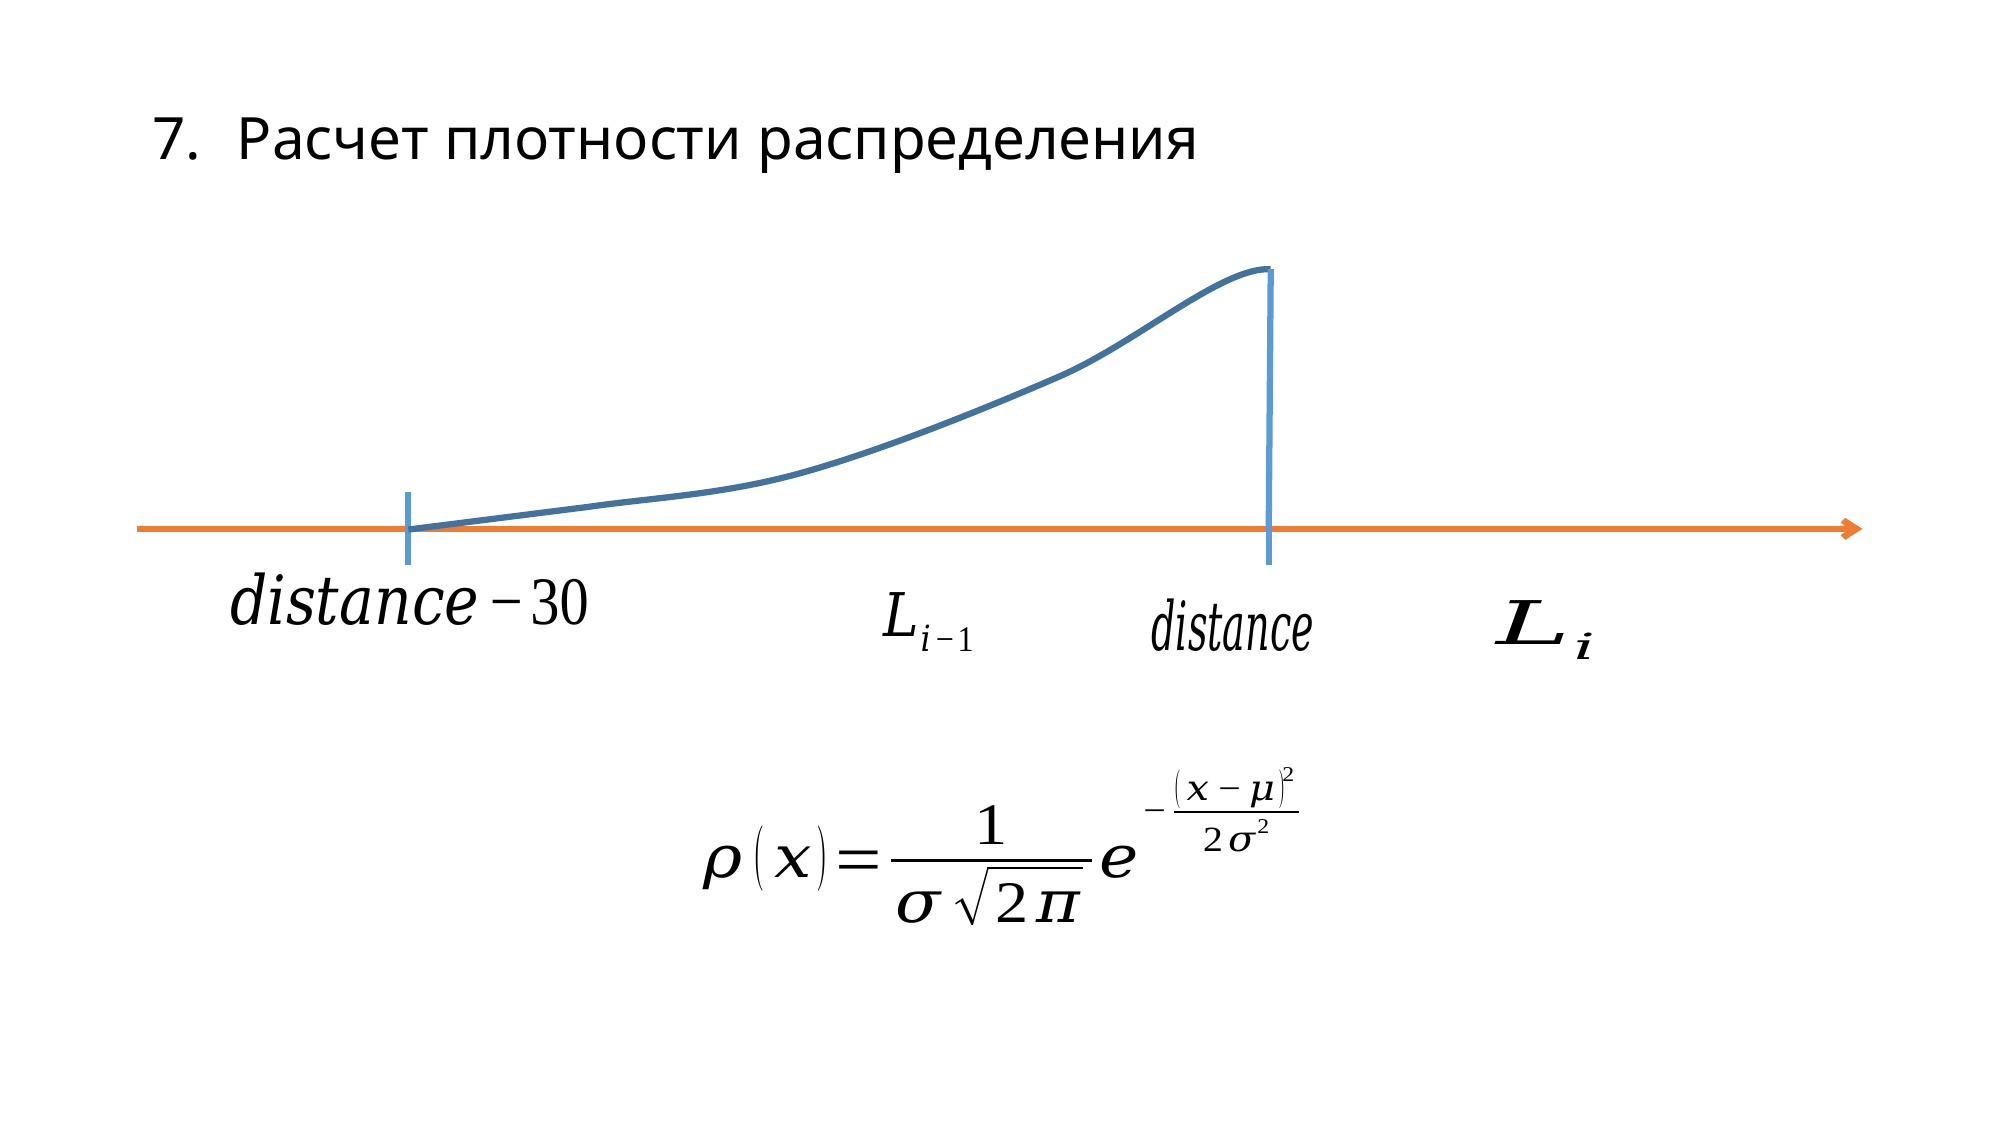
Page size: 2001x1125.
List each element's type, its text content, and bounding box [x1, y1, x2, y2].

text_box [412, 268, 1271, 528]
list Расчет плотности распределения [137, 530, 1863, 1014]
list Расчет плотности распределения [137, 102, 1863, 528]
